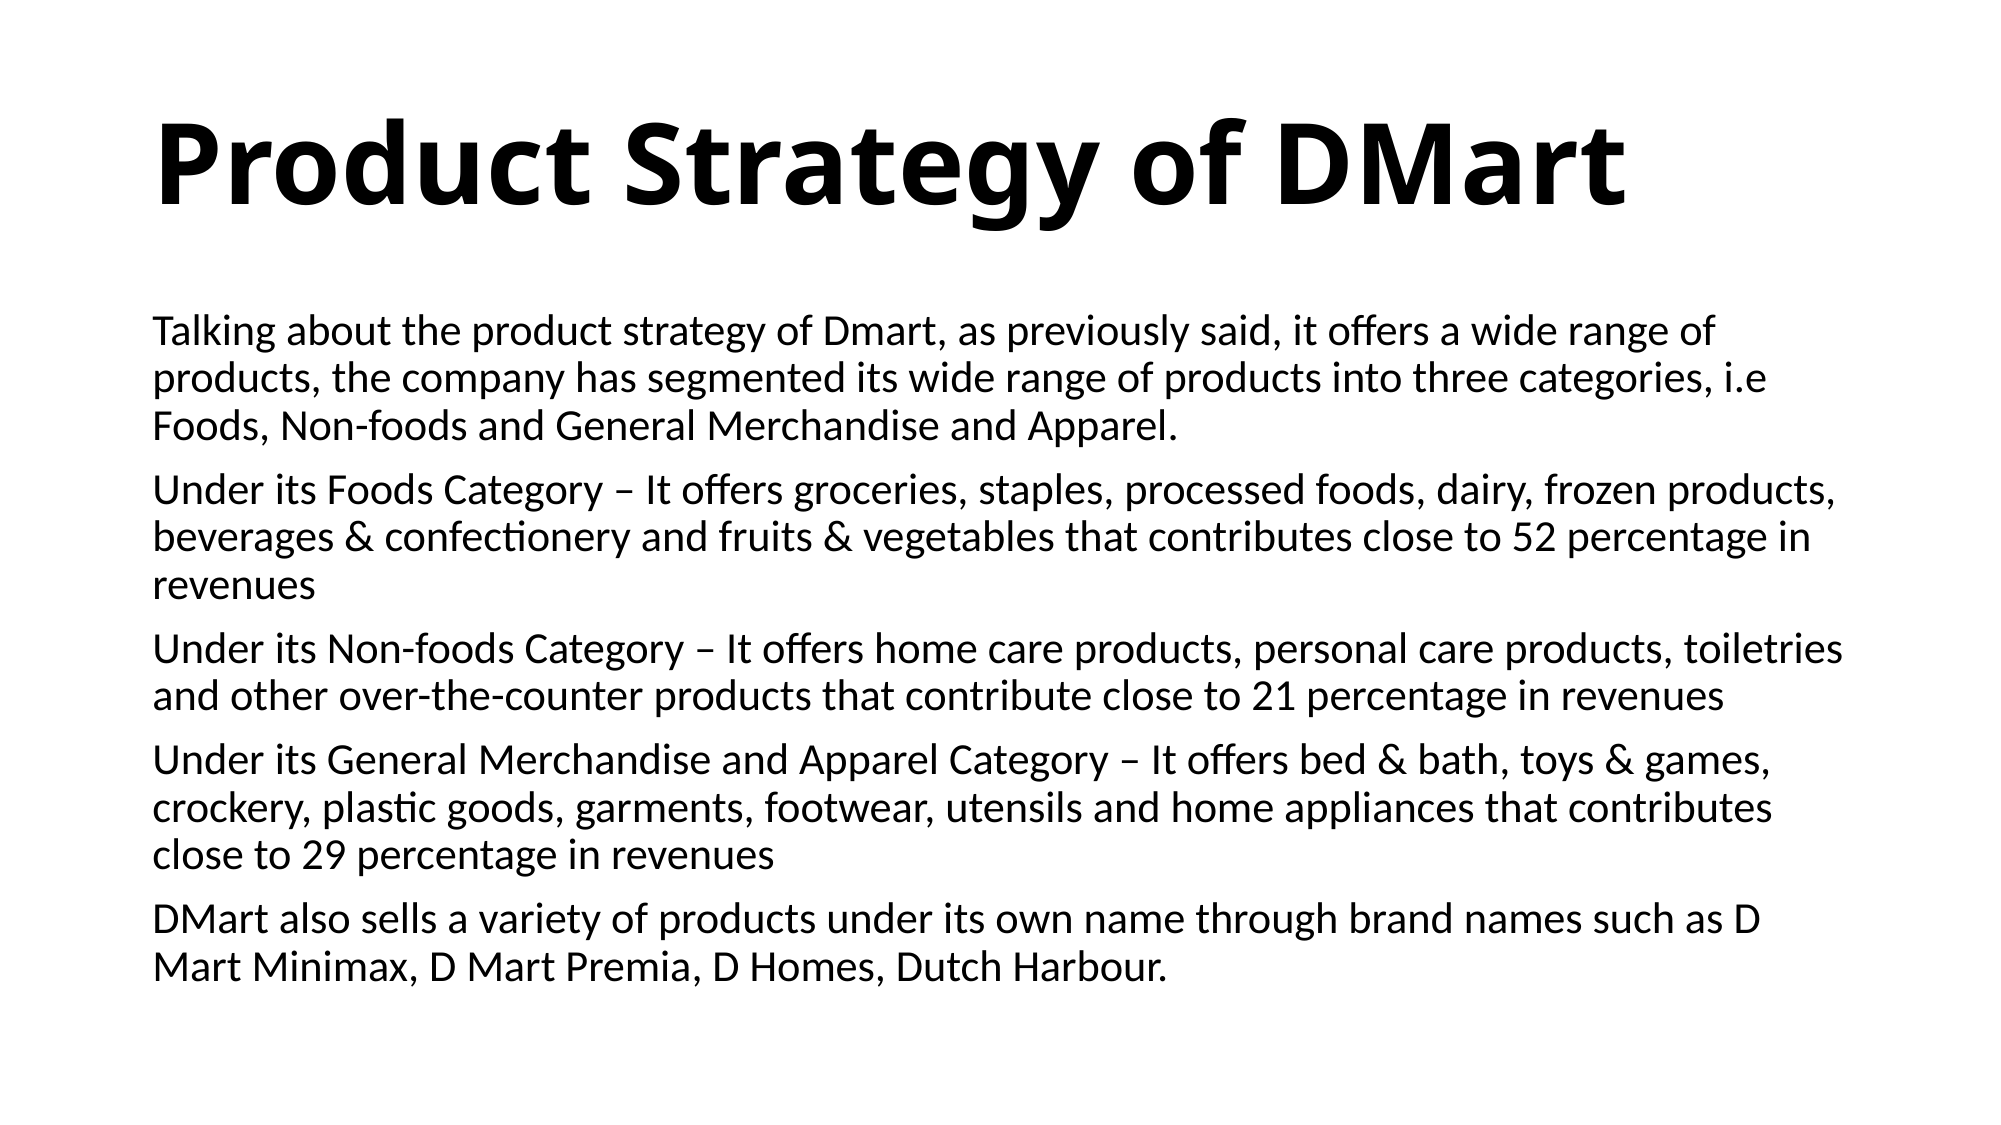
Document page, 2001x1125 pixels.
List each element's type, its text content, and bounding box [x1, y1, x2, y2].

title Product Strategy of DMart [137, 59, 1863, 278]
list Talking about the product strategy of Dmart, as previously said, it offers a wide range of products, the company has segmented its wide range of products into three categories, i.e Foods, Non-foods and General Merchandise and Apparel. Under its Foods Category – It offers groceries, staples, processed foods, dairy, frozen products, beverages & confectionery and fruits & vegetables that contributes close to 52 percentage in revenues Under its Non-foods Category – It offers home care products, personal care products, toiletries and other over-the-counter products that contribute close to 21 percentage in revenues Under its General Merchandise and Apparel Category – It offers bed & bath, toys & games, crockery, plastic goods, garments, footwear, utensils and home appliances that contributes close to 29 percentage in revenues DMart also sells a variety of products under its own name through brand names such as D Mart Minimax, D Mart Premia, D Homes, Dutch Harbour. [137, 299, 1863, 1014]
